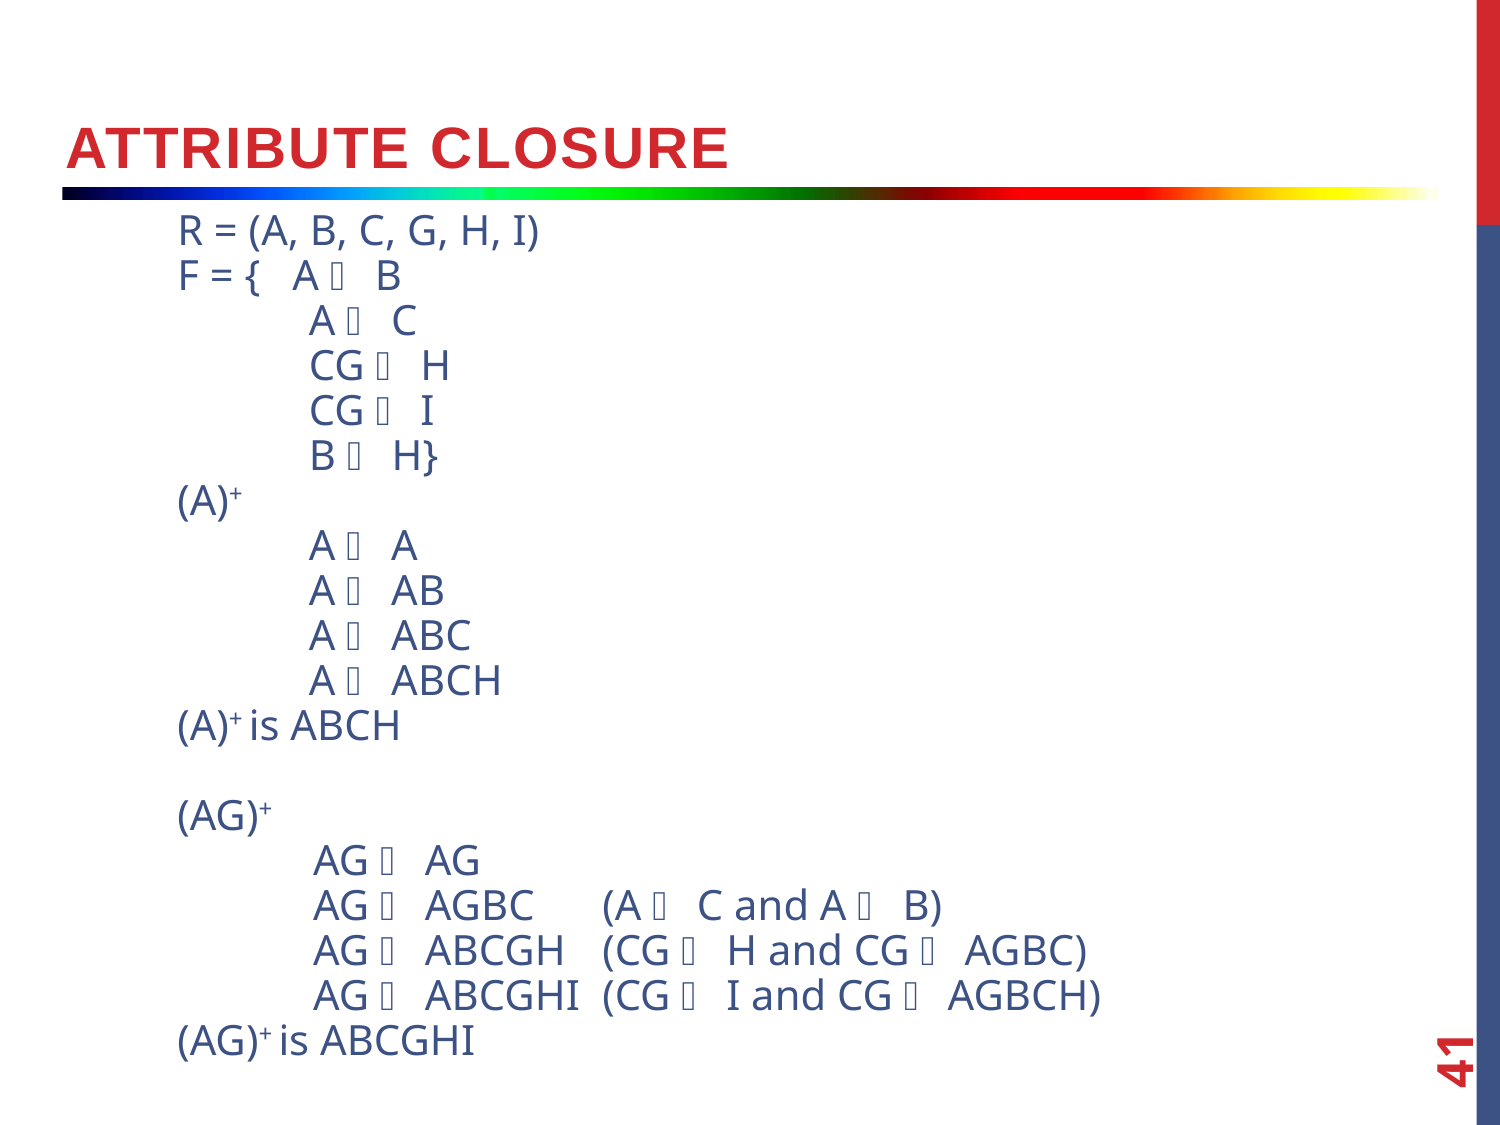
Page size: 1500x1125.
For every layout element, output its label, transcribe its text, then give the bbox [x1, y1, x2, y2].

slide_number 41 [1427, 887, 1488, 1104]
text_box R = (A, B, C, G, H, I) F = { A  B A  C CG  H CG  I B  H} (A)+ A  A A  AB A  ABC A  ABCH (A)+ is ABCH (AG)+ AG  AG AG  AGBC (A  C and A  B) AG  ABCGH (CG  H and CG  AGBC) AG  ABCGHI (CG  I and CG  AGBCH) (AG)+ is ABCGHI [162, 201, 1238, 1072]
picture [382, 187, 1438, 200]
text_box attribute closure [49, 87, 1313, 188]
picture [62, 188, 355, 200]
